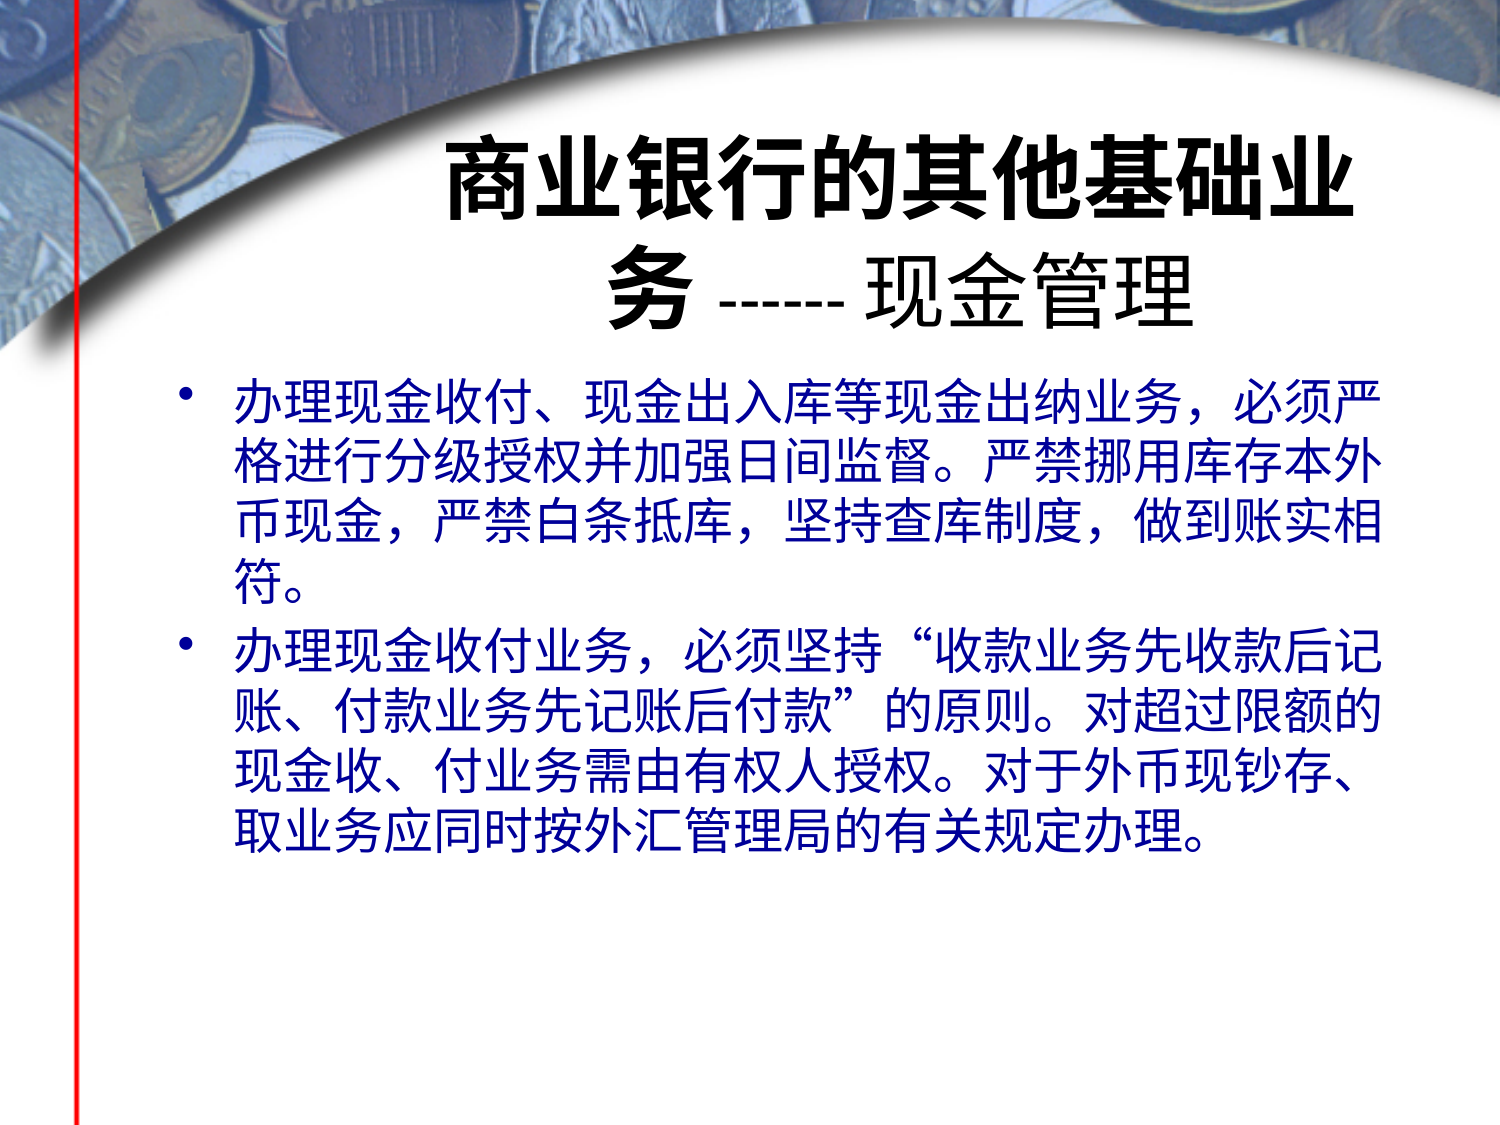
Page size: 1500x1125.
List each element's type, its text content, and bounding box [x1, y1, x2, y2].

picture [0, 0, 1500, 1125]
list 办理现金收付、现金出入库等现金出纳业务，必须严格进行分级授权并加强日间监督。严禁挪用库存本外币现金，严禁白条抵库，坚持查库制度，做到账实相符。 办理现金收付业务，必须坚持“收款业务先收款后记账、付款业务先记账后付款”的原则。对超过限额的现金收、付业务需由有权人授权。对于外币现钞存、取业务应同时按外汇管理局的有关规定办理。 [162, 362, 1426, 1001]
title 商业银行的其他基础业务------现金管理 [374, 137, 1426, 326]
